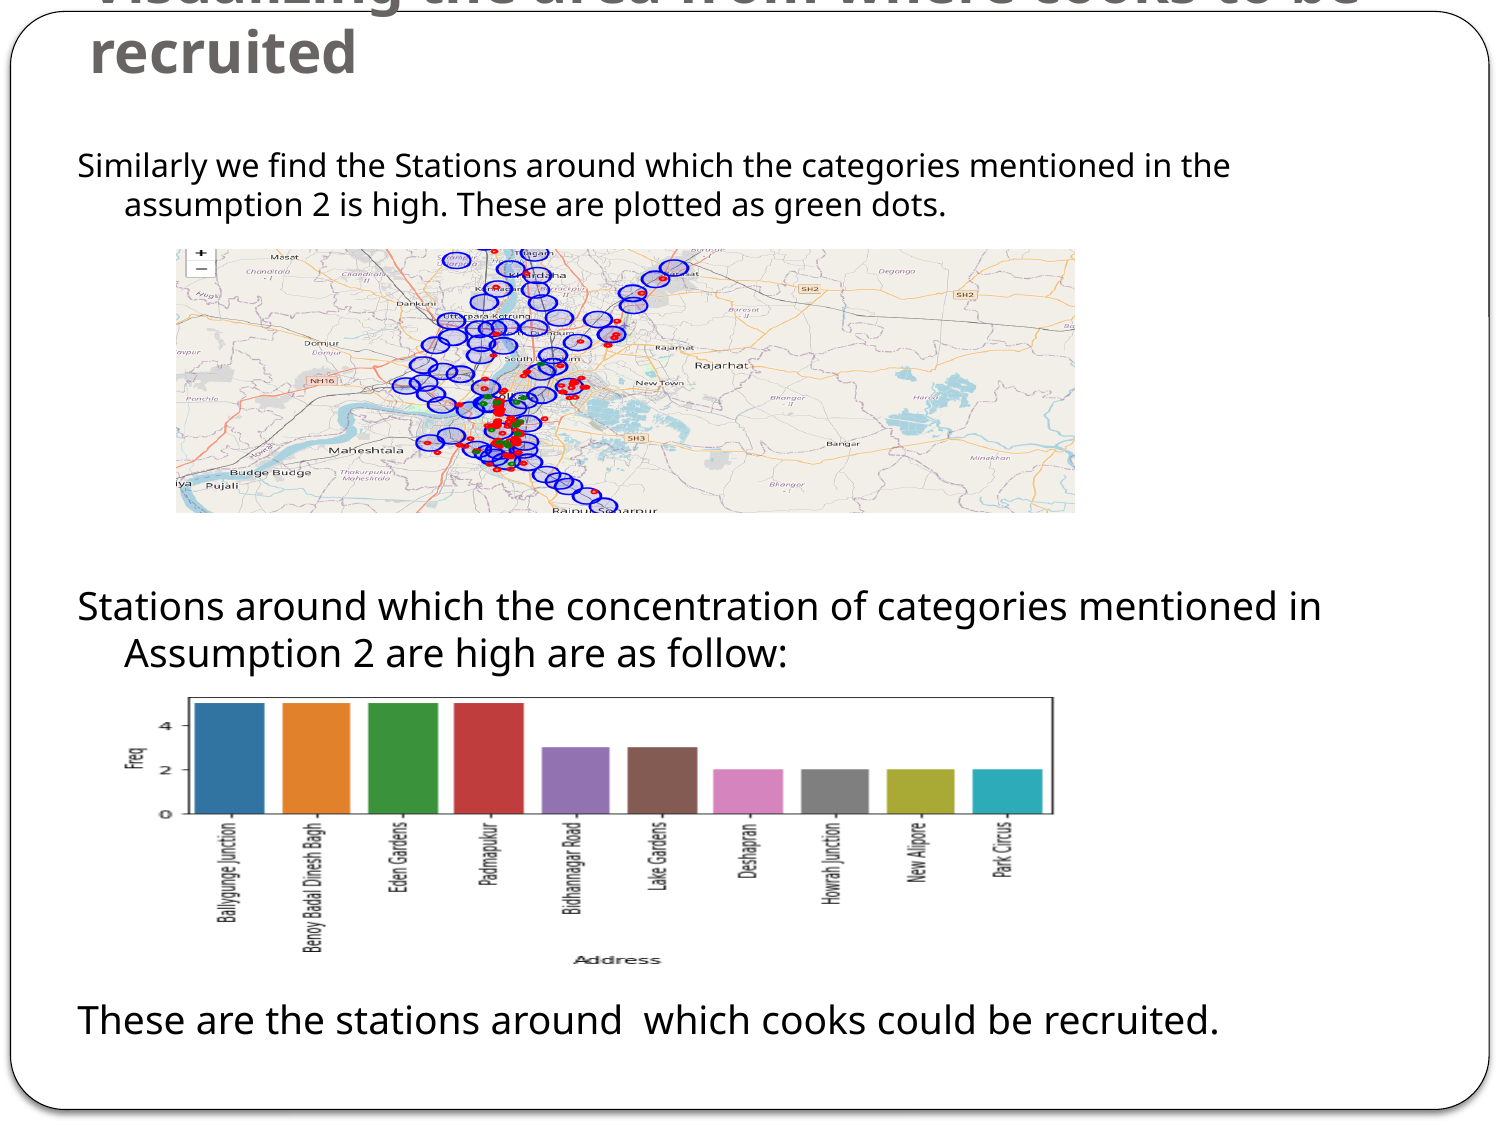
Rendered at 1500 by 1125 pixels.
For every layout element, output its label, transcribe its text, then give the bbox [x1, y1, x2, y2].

title Visualizing the area from where cooks to be recruited [75, 45, 1425, 100]
picture [87, 687, 1113, 973]
list Similarly we find the Stations around which the categories mentioned in the assumption 2 is high. These are plotted as green dots. Stations around which the concentration of categories mentioned in Assumption 2 are high are as follow: These are the stations around which cooks could be recruited. [62, 137, 1413, 1050]
picture [174, 249, 1076, 513]
